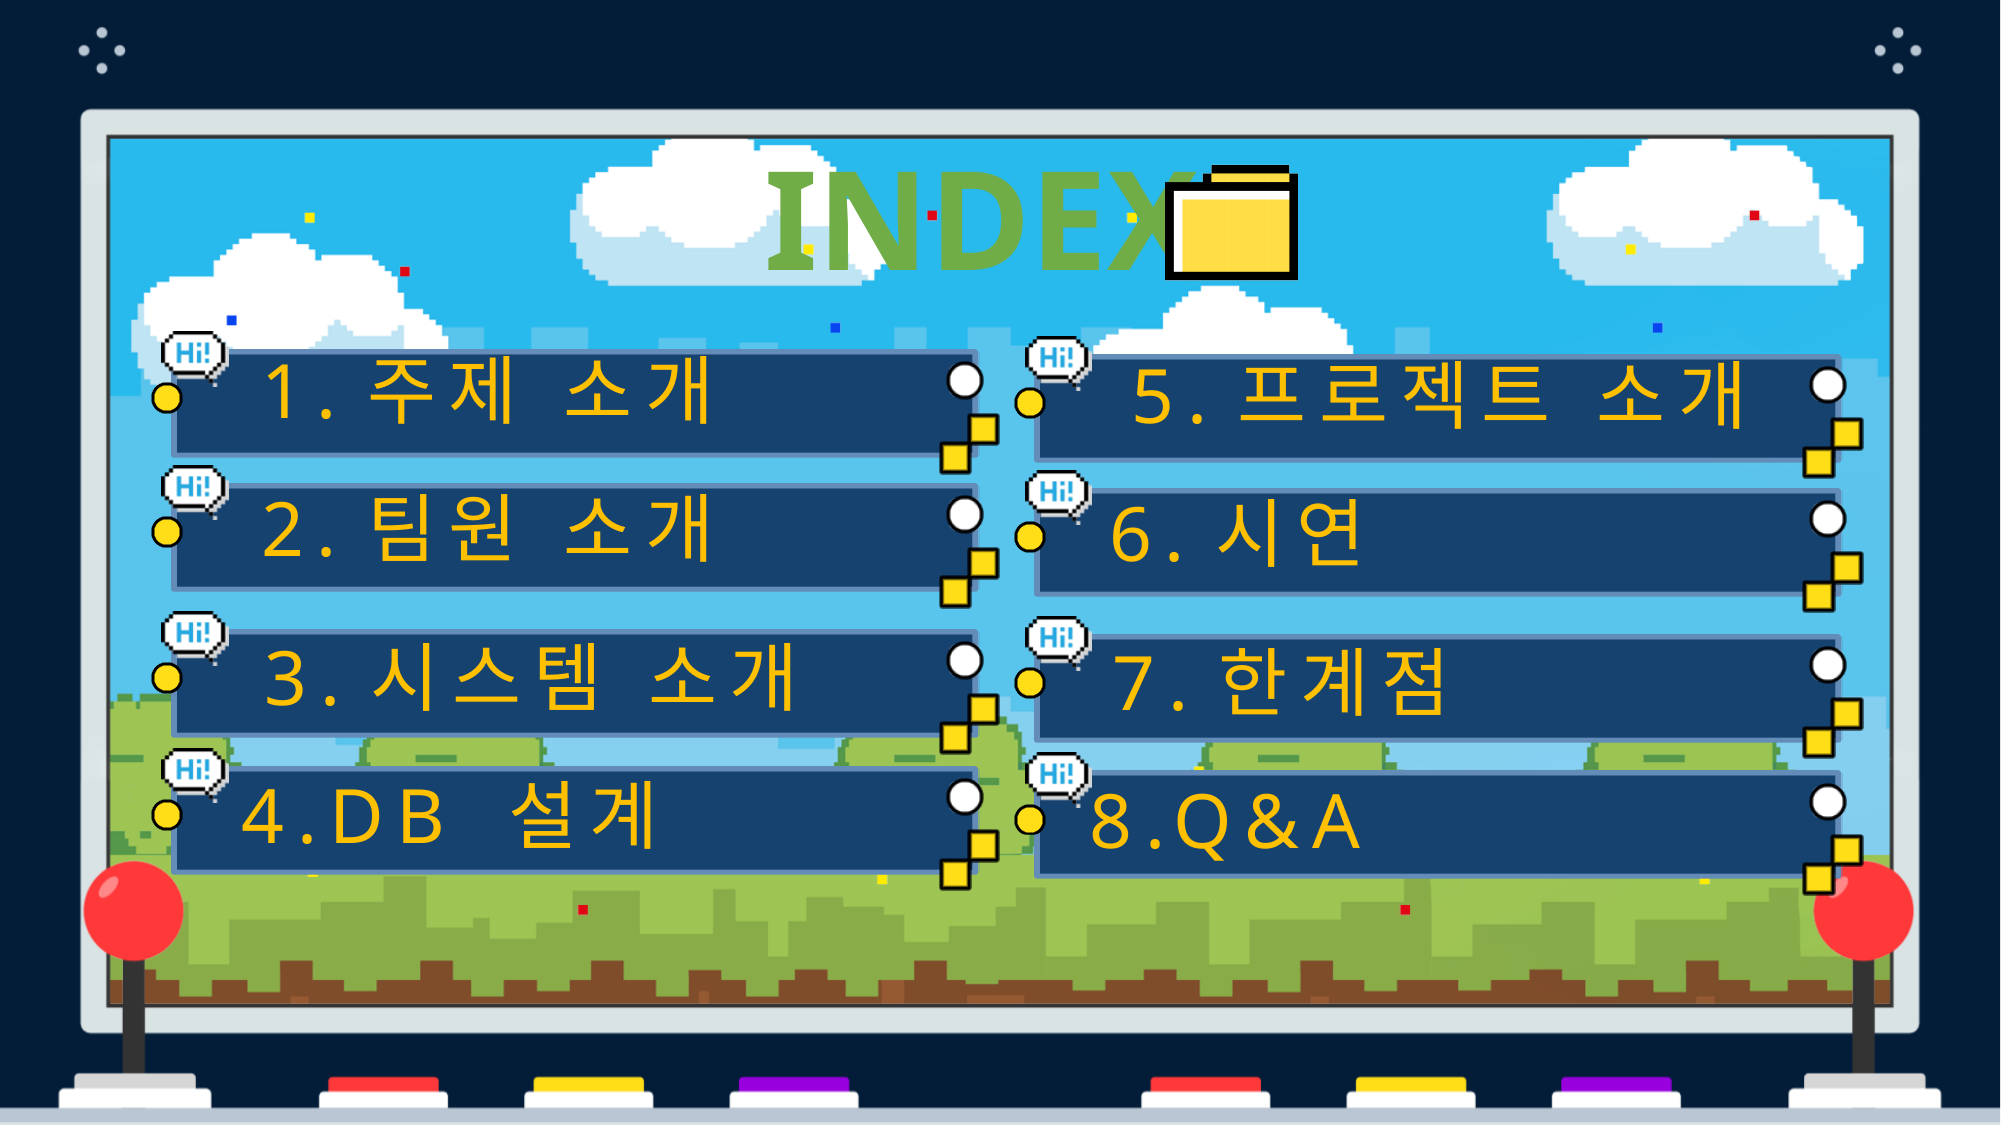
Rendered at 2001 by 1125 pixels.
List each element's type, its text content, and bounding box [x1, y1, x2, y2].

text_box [1014, 336, 1864, 470]
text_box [151, 465, 1000, 609]
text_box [151, 748, 1000, 891]
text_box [1014, 470, 1864, 613]
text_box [1014, 752, 1864, 896]
text_box INDEX [749, 125, 1251, 305]
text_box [1014, 616, 1864, 752]
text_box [151, 331, 1000, 465]
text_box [151, 611, 1000, 748]
picture [0, 0, 2001, 1125]
